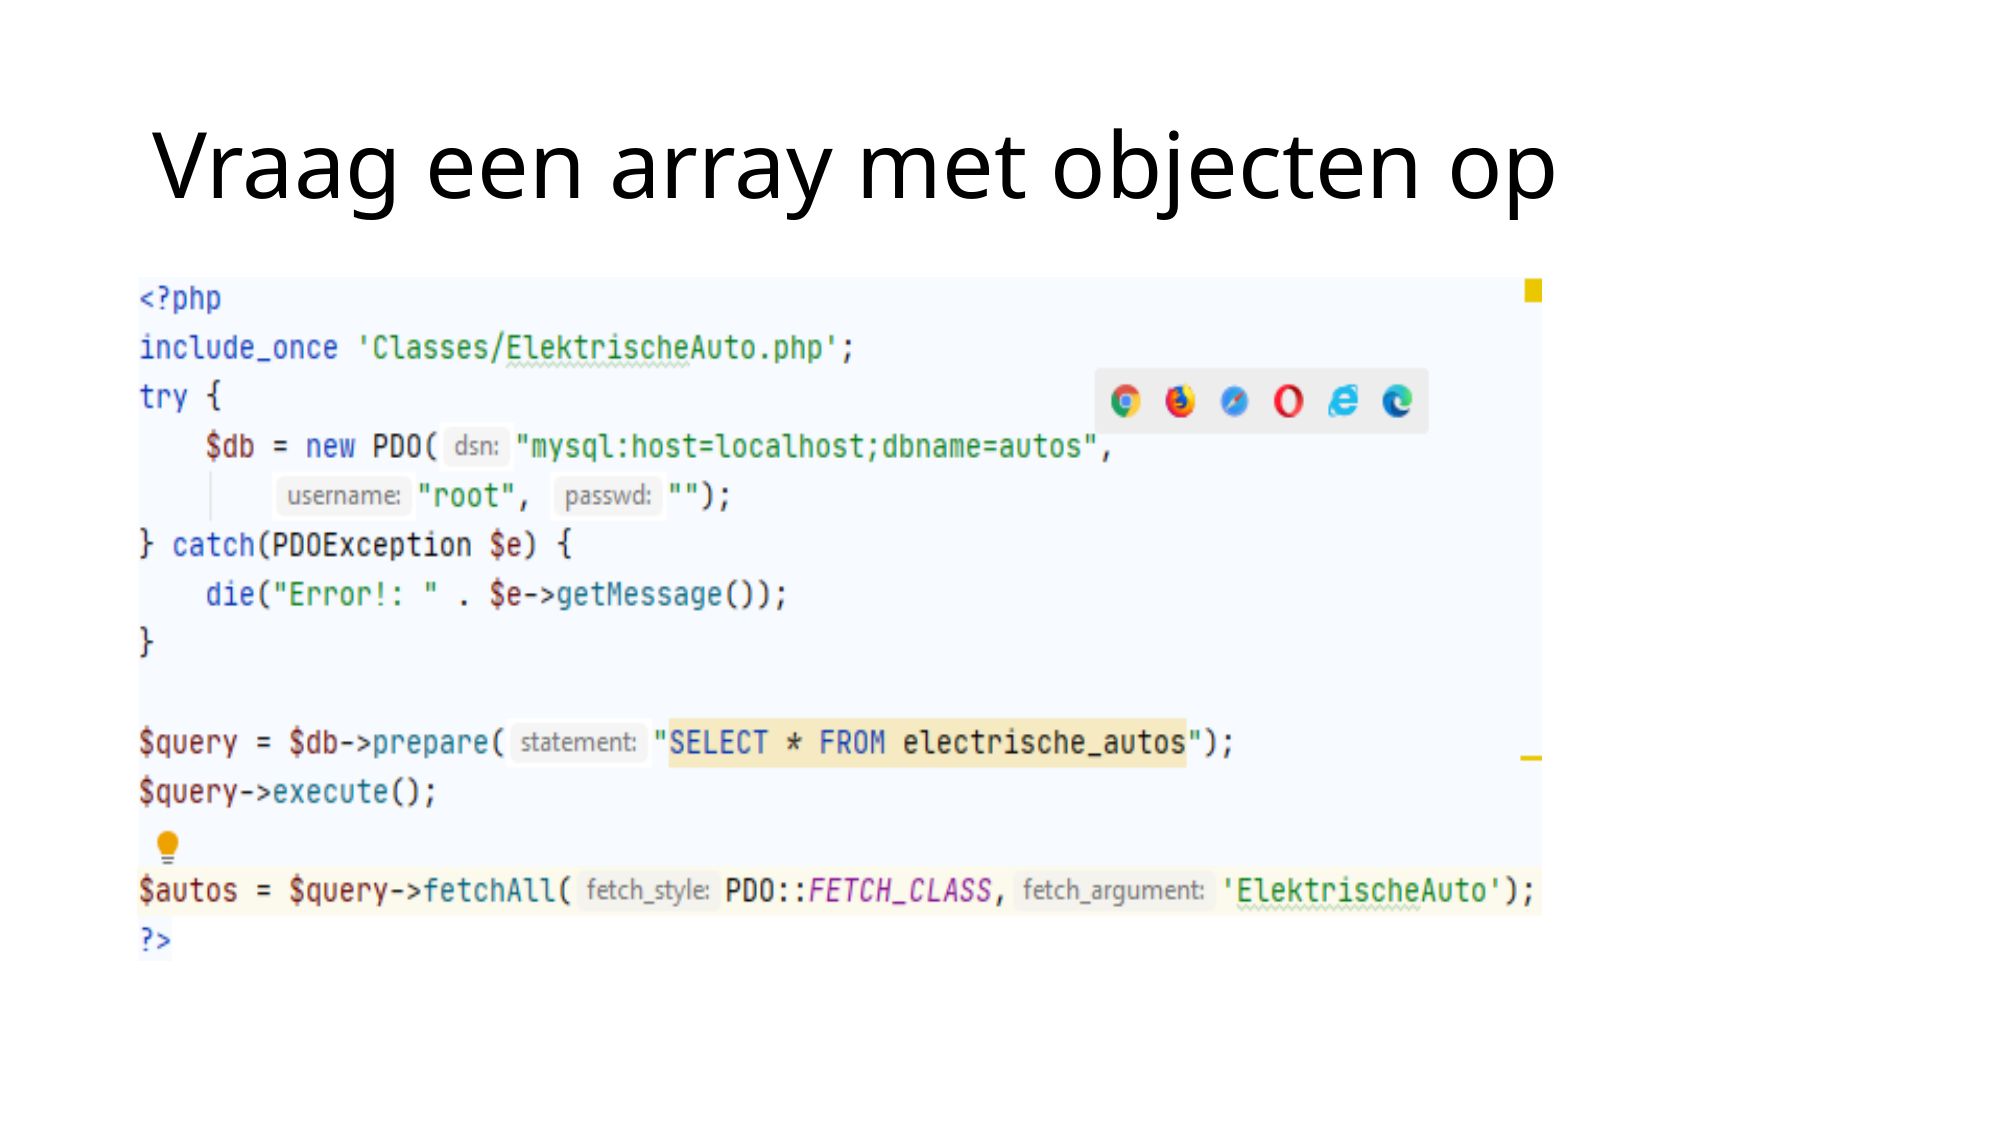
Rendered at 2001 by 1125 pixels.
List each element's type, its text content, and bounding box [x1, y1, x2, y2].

title Vraag een array met objecten op [137, 59, 1863, 278]
picture [137, 277, 1542, 961]
